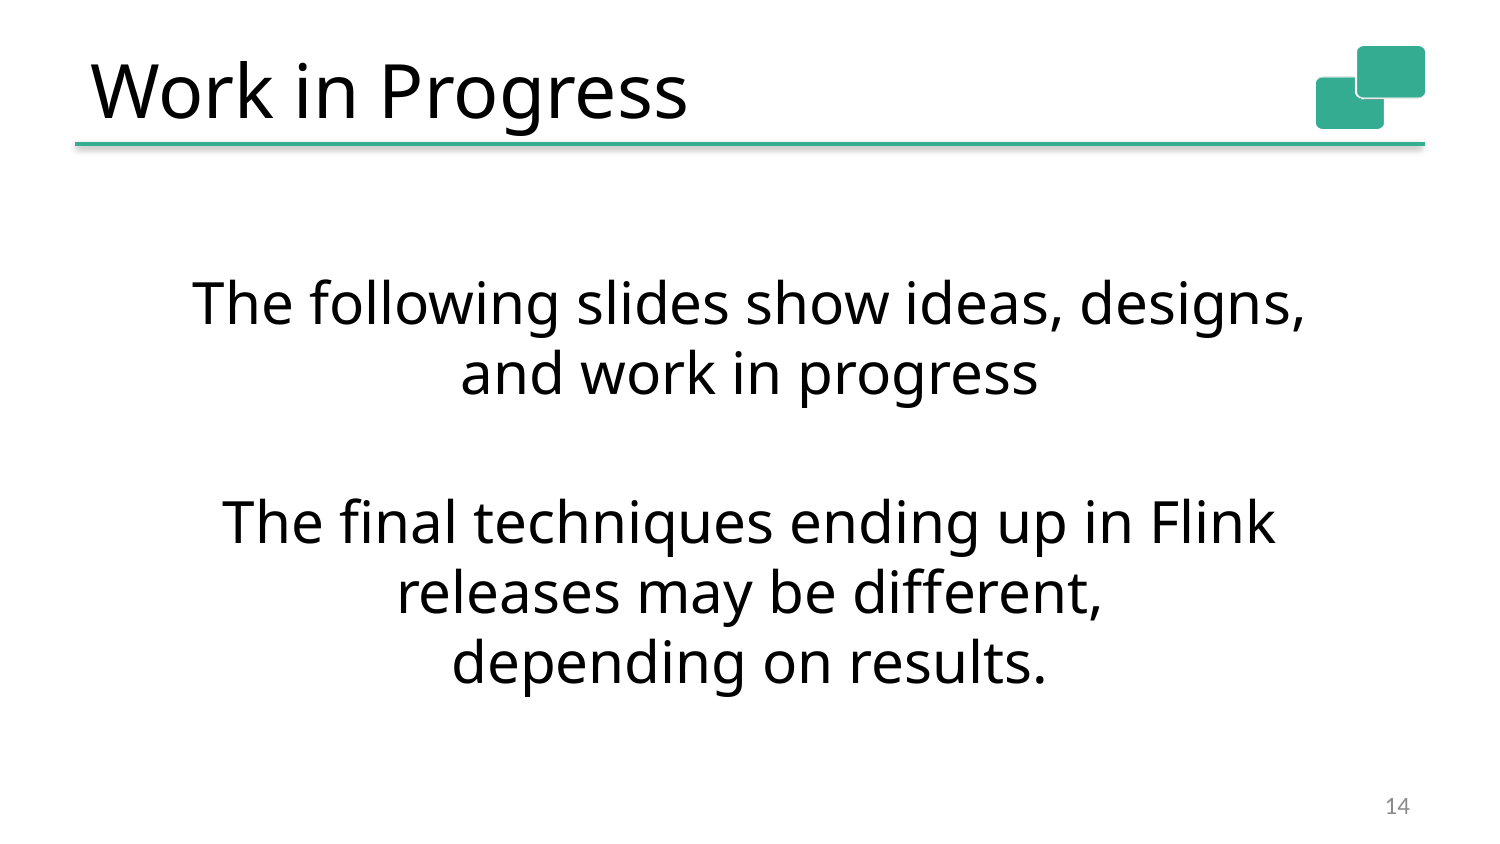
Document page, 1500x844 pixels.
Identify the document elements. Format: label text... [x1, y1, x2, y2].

text_box The final techniques ending up in Flink releases may be different, depending on results. [208, 477, 1292, 703]
slide_number 14 [1074, 782, 1425, 827]
text_box The following slides show ideas, designs, and work in progress [178, 258, 1322, 414]
title Work in Progress [75, 33, 1425, 145]
